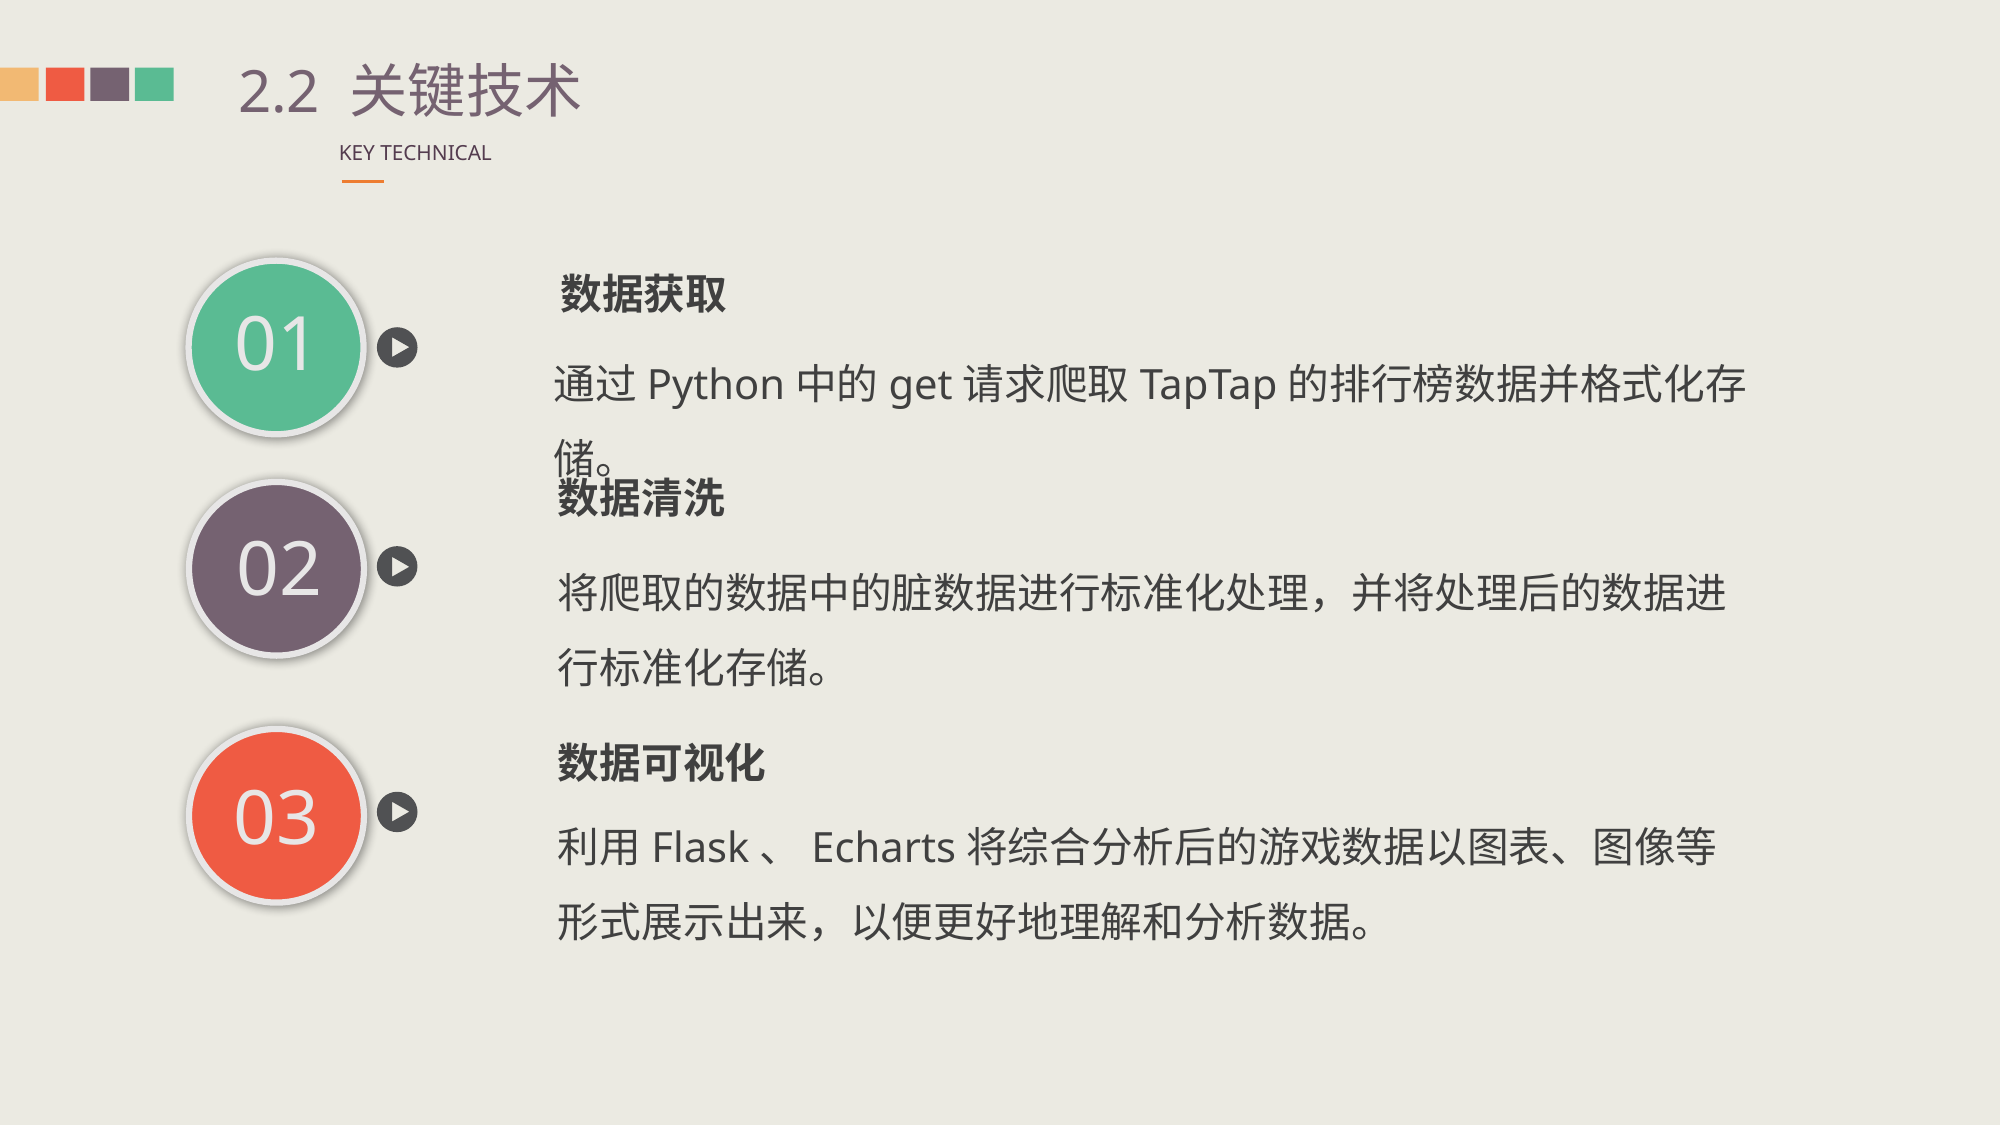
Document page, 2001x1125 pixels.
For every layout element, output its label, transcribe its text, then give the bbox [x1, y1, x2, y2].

text_box [377, 546, 418, 587]
text_box KEY TECHNICAL [324, 132, 513, 172]
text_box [543, 464, 1764, 692]
text_box [376, 327, 418, 368]
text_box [188, 260, 364, 435]
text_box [543, 729, 1764, 947]
text_box 2.2 关键技术 [238, 54, 837, 125]
text_box [377, 791, 418, 833]
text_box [188, 481, 364, 656]
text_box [538, 260, 1764, 408]
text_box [188, 728, 364, 903]
